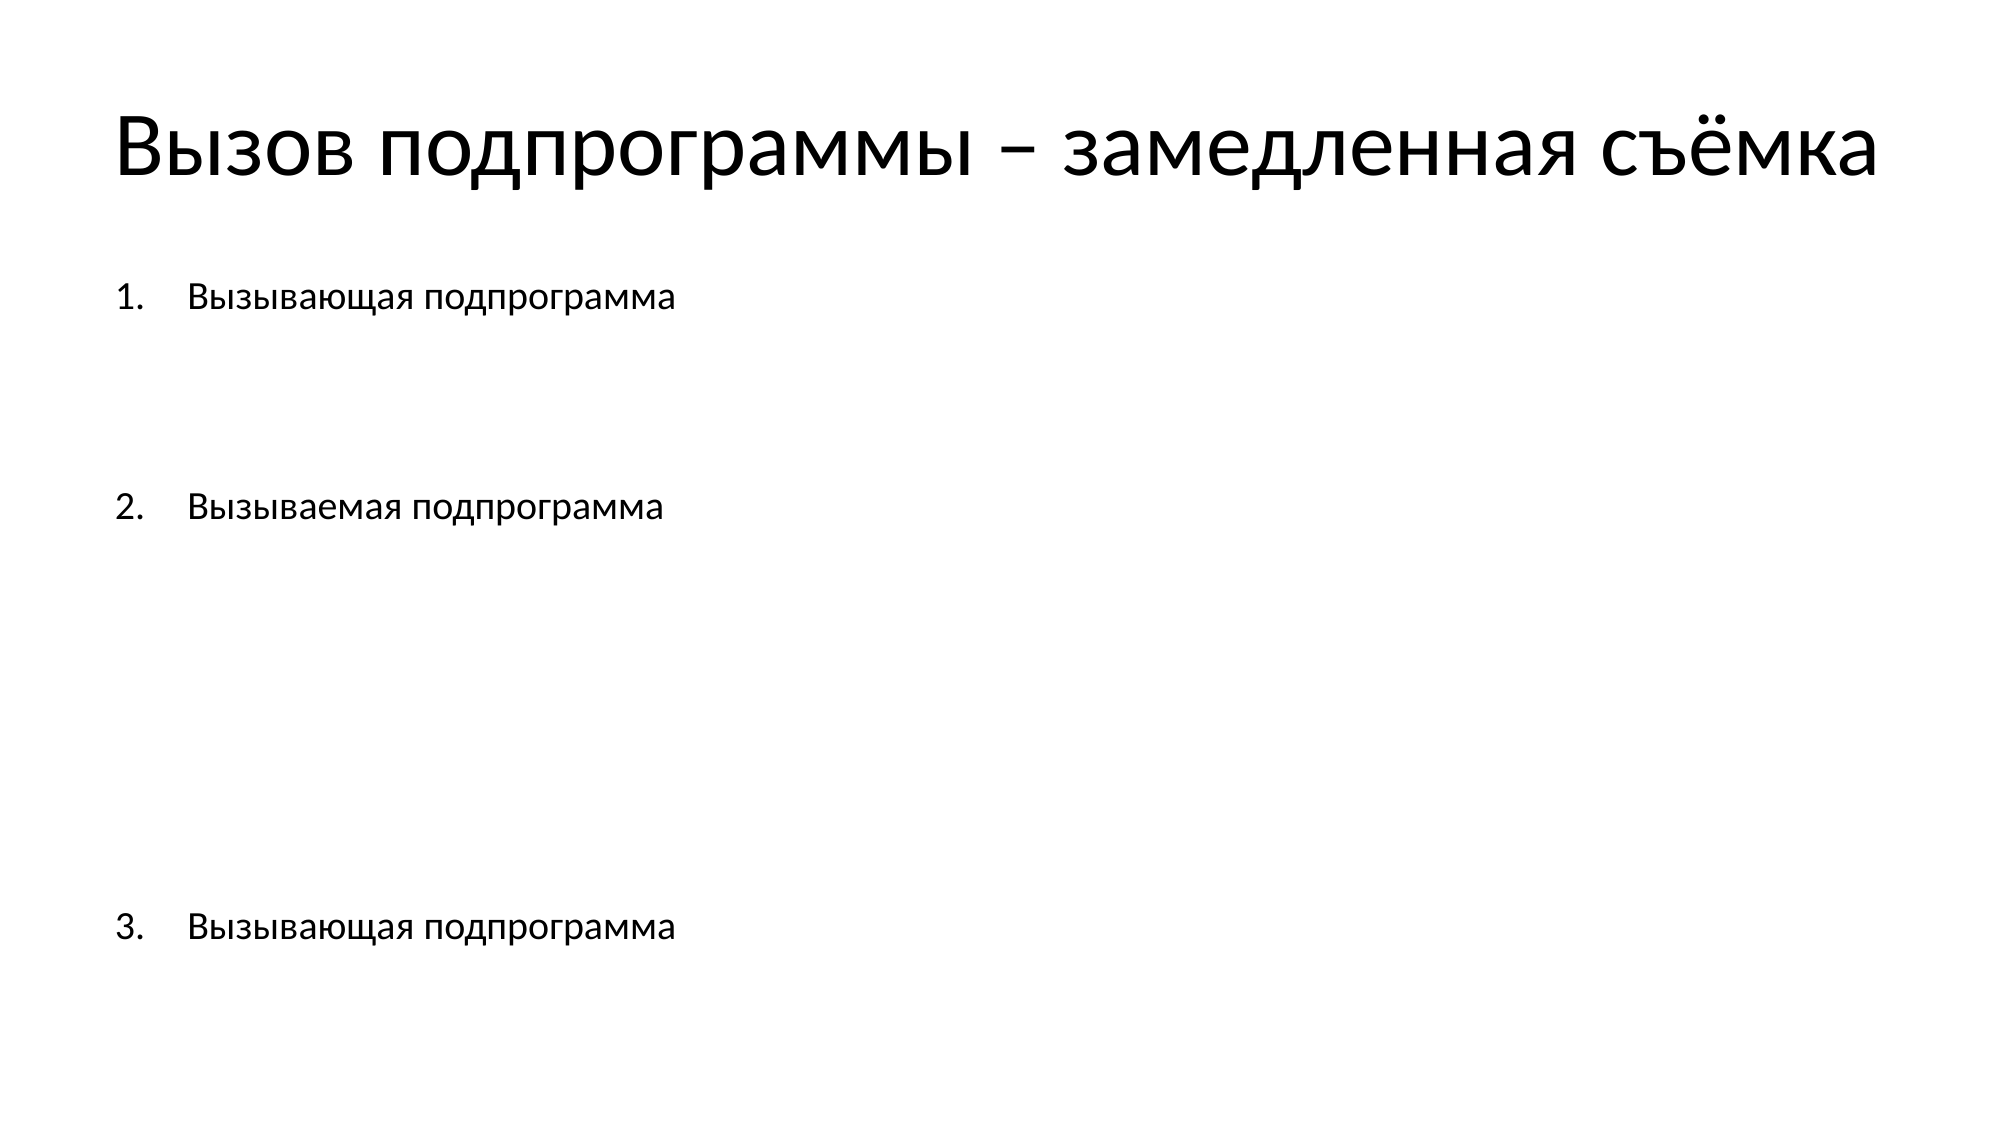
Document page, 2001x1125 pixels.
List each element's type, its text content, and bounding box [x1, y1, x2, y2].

title Вызов подпрограммы – замедленная съёмка [99, 45, 1900, 233]
list Вызывающая подпрограмма Создает начало стекового кадра и размещает там значения фактических параметров Передает управление подпрограмме Вызываемая подпрограмма Пролог Дописывает в стековый кадр адрес возврата из специального регистра, резервирует место для хранения локальных переменных и т.п. Зависит от архитектуры процессора, соглашения о вызовах (calling convention), языка программирования и т.п. Собственно исполнение подпрограммы Эпилог = Пролог -1 -- действия, обратные к действиям пролога Передает управление вызывающей подпрограмме Вызывающая подпрограмма Уничтожает стековый кадр [99, 262, 1900, 1005]
